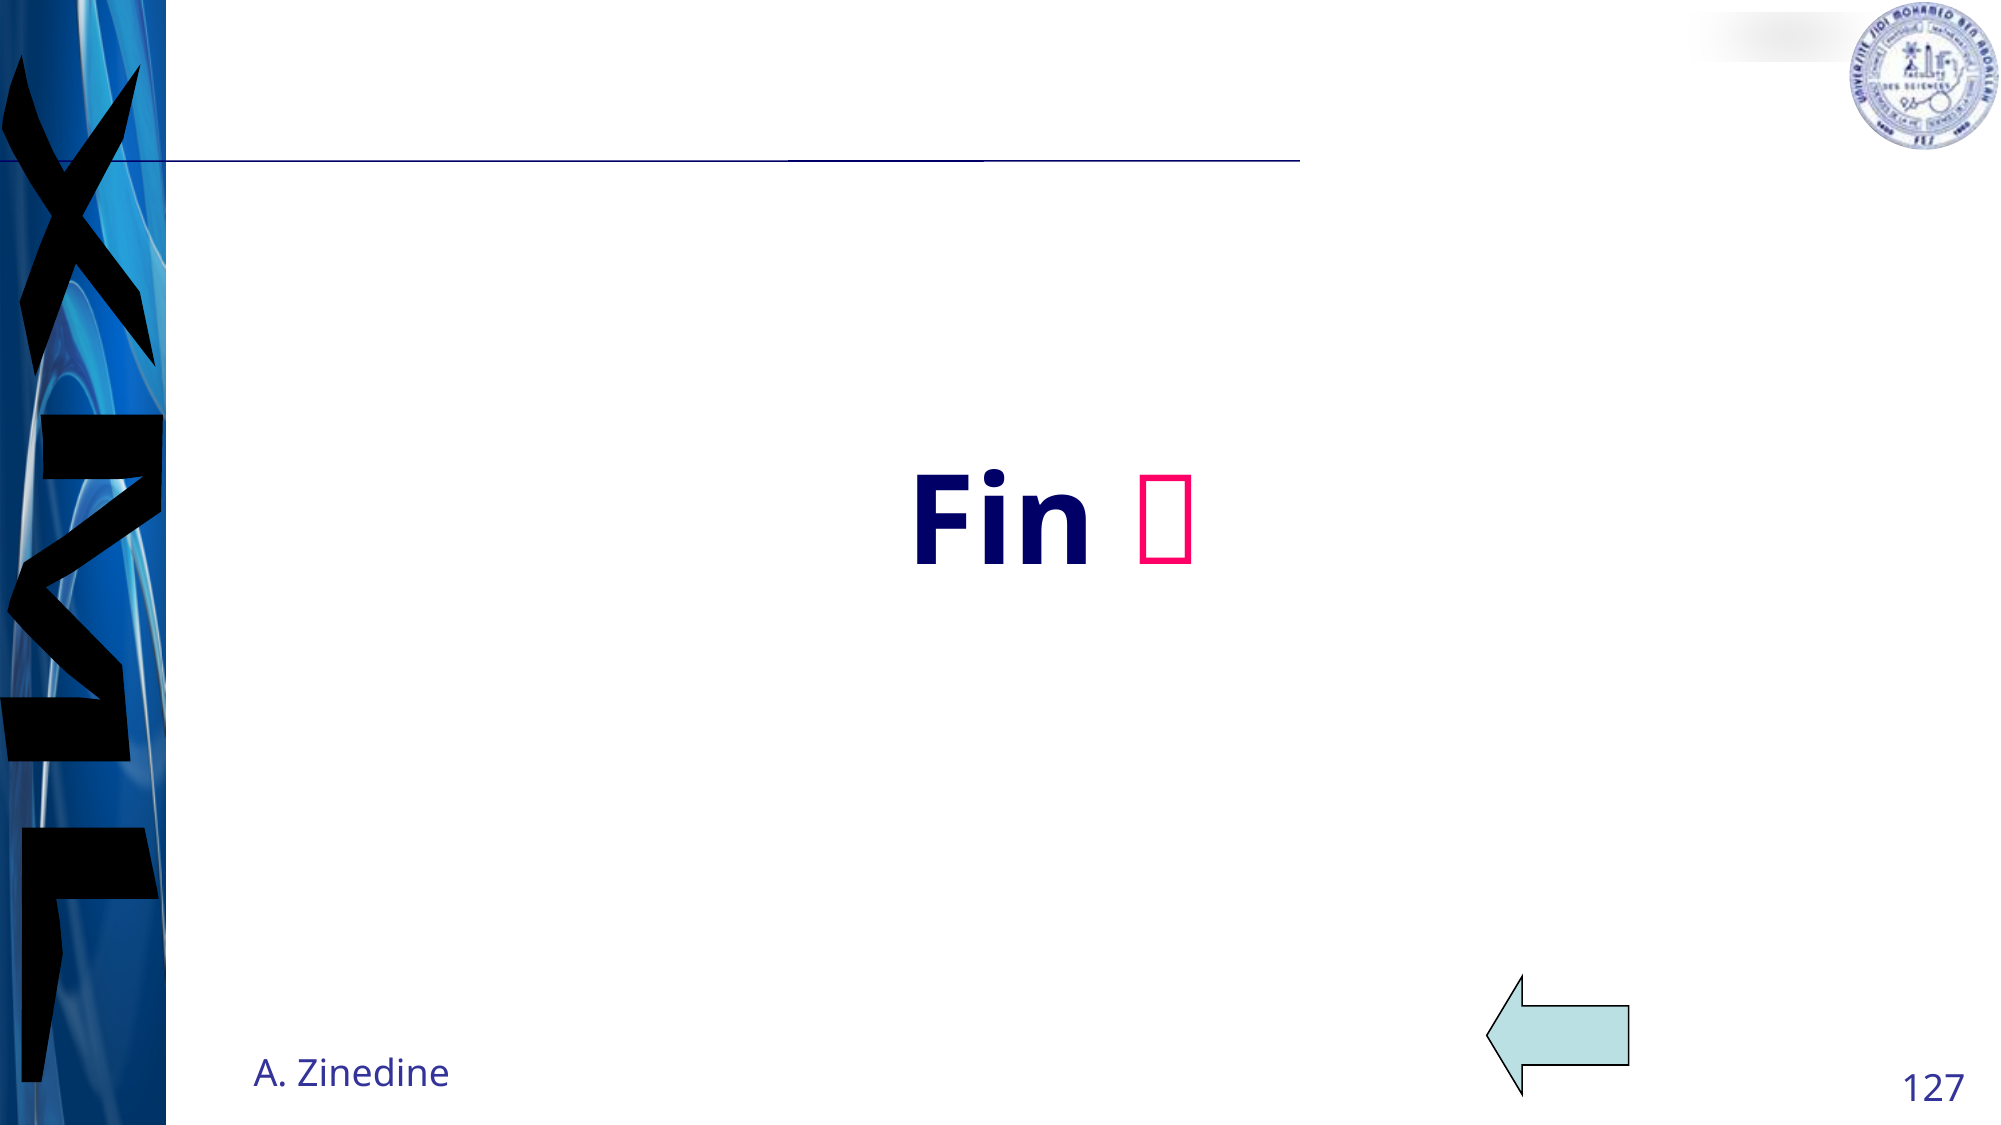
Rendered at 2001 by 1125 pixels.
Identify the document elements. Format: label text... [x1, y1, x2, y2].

picture [60, 162, 70, 171]
picture [1849, 2, 1999, 150]
picture [0, 0, 166, 160]
list Fin  [212, 255, 1898, 998]
text_box [1486, 976, 1629, 1095]
picture [0, 162, 166, 1125]
